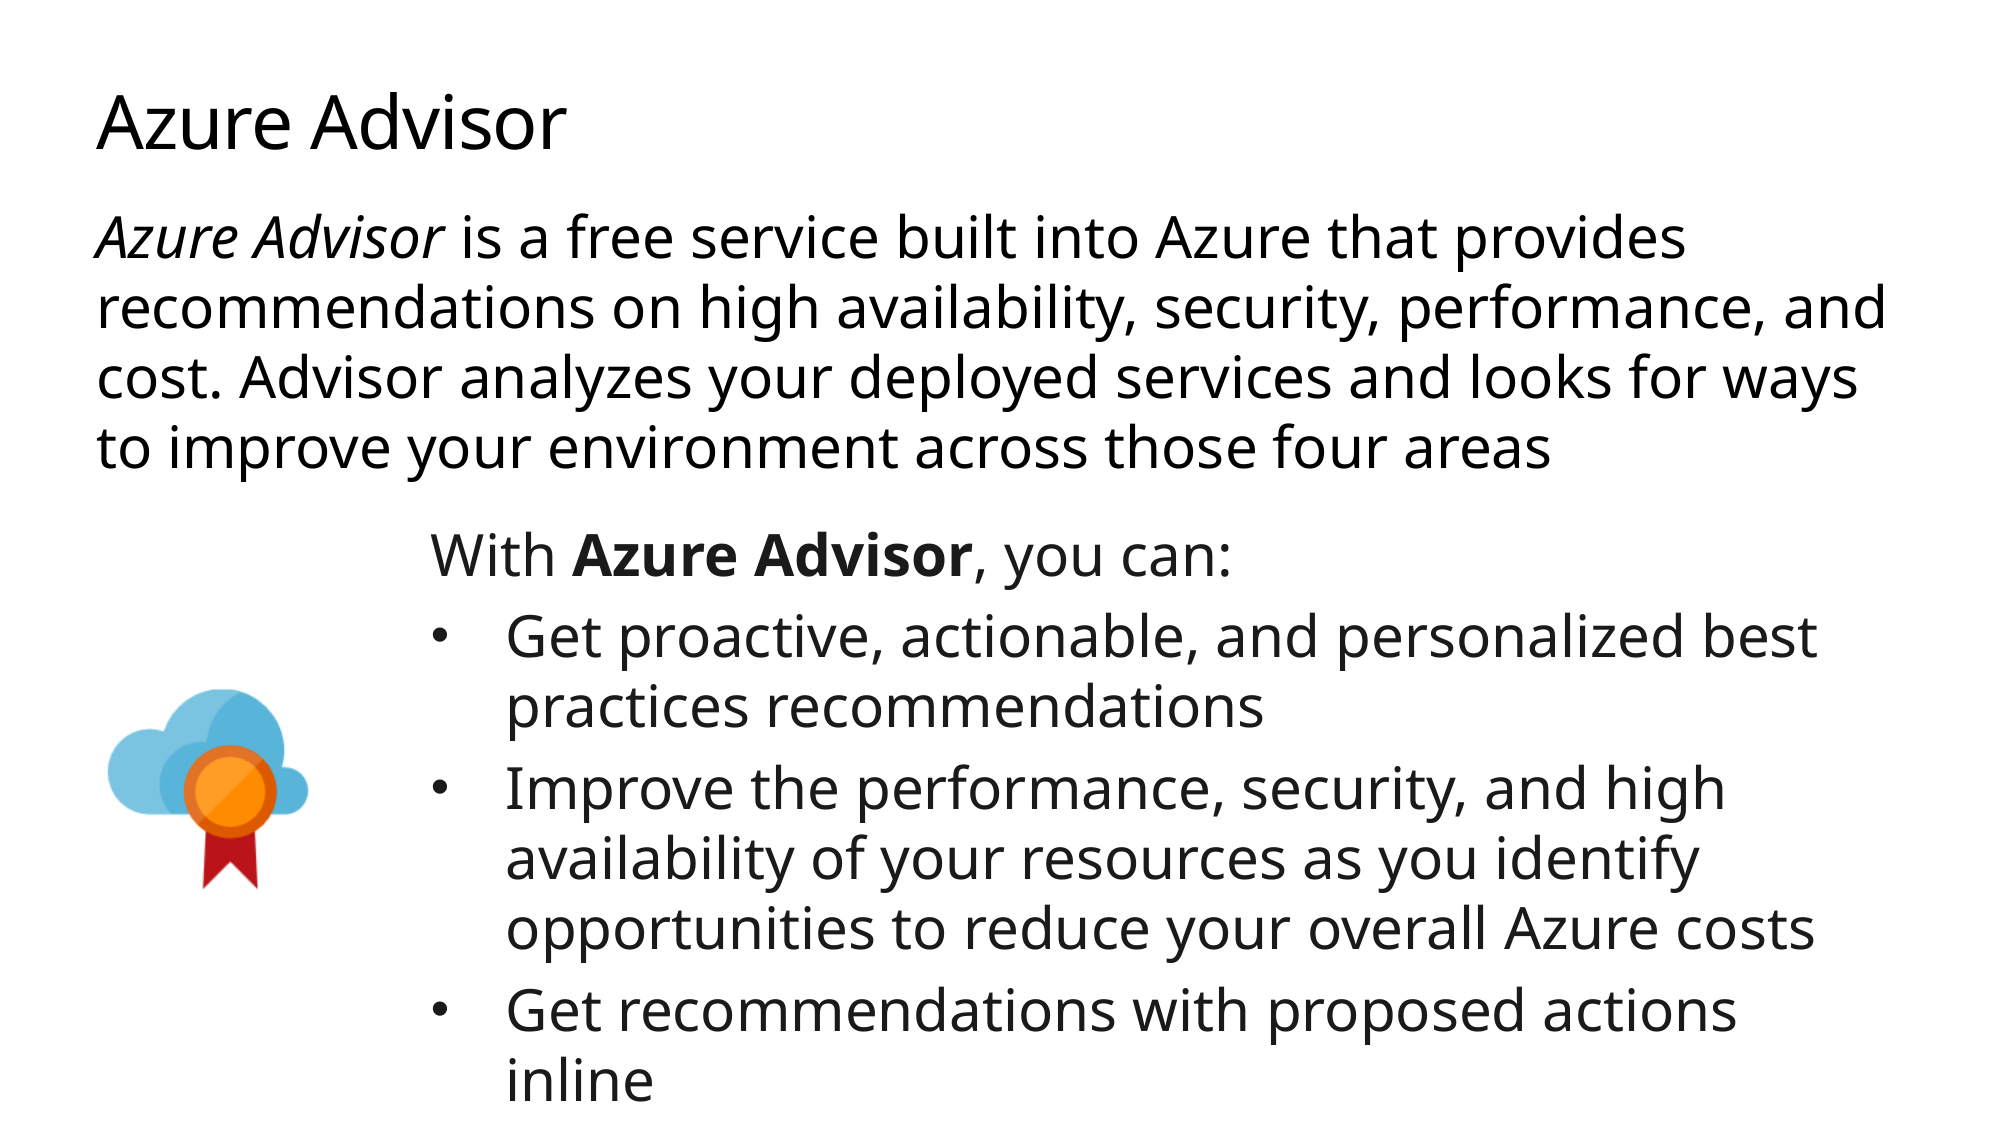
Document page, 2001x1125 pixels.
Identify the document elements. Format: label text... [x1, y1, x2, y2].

title Azure Advisor [96, 75, 1904, 166]
text_box With Azure Advisor, you can: Get proactive, actionable, and personalized best practices recommendations Improve the performance, security, and high availability of your resources as you identify opportunities to reduce your overall Azure costs Get recommendations with proposed actions inline [430, 517, 1904, 1113]
list Azure Advisor is a free service built into Azure that provides recommendations on high availability, security, performance, and cost. Advisor analyzes your deployed services and looks for ways to improve your environment across those four areas [96, 200, 1904, 484]
picture [95, 679, 323, 894]
